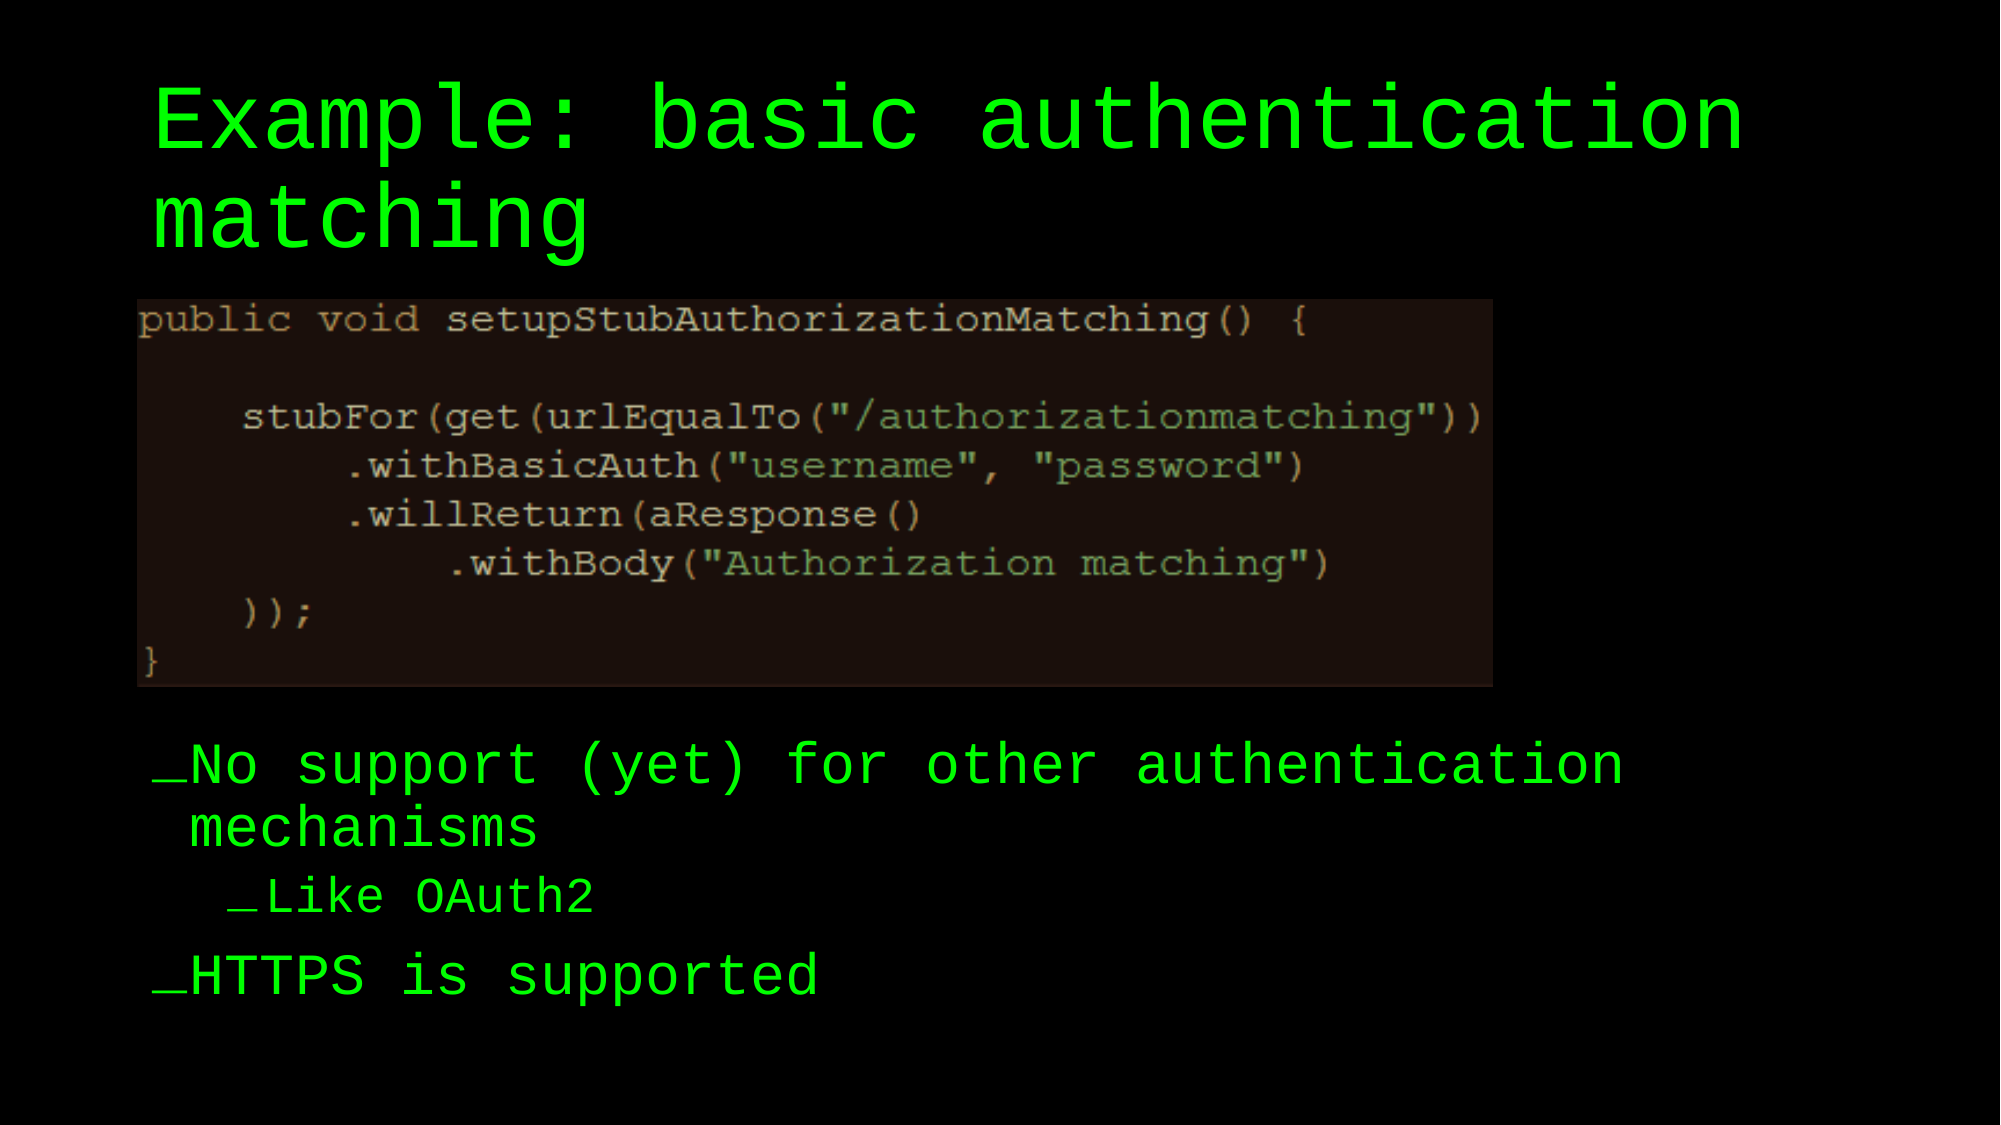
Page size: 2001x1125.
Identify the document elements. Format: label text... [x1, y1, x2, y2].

picture [137, 299, 1493, 687]
list No support (yet) for other authentication mechanisms Like OAuth2 HTTPS is supported [137, 299, 1966, 1014]
title Example: basic authentication matching [137, 59, 1863, 278]
